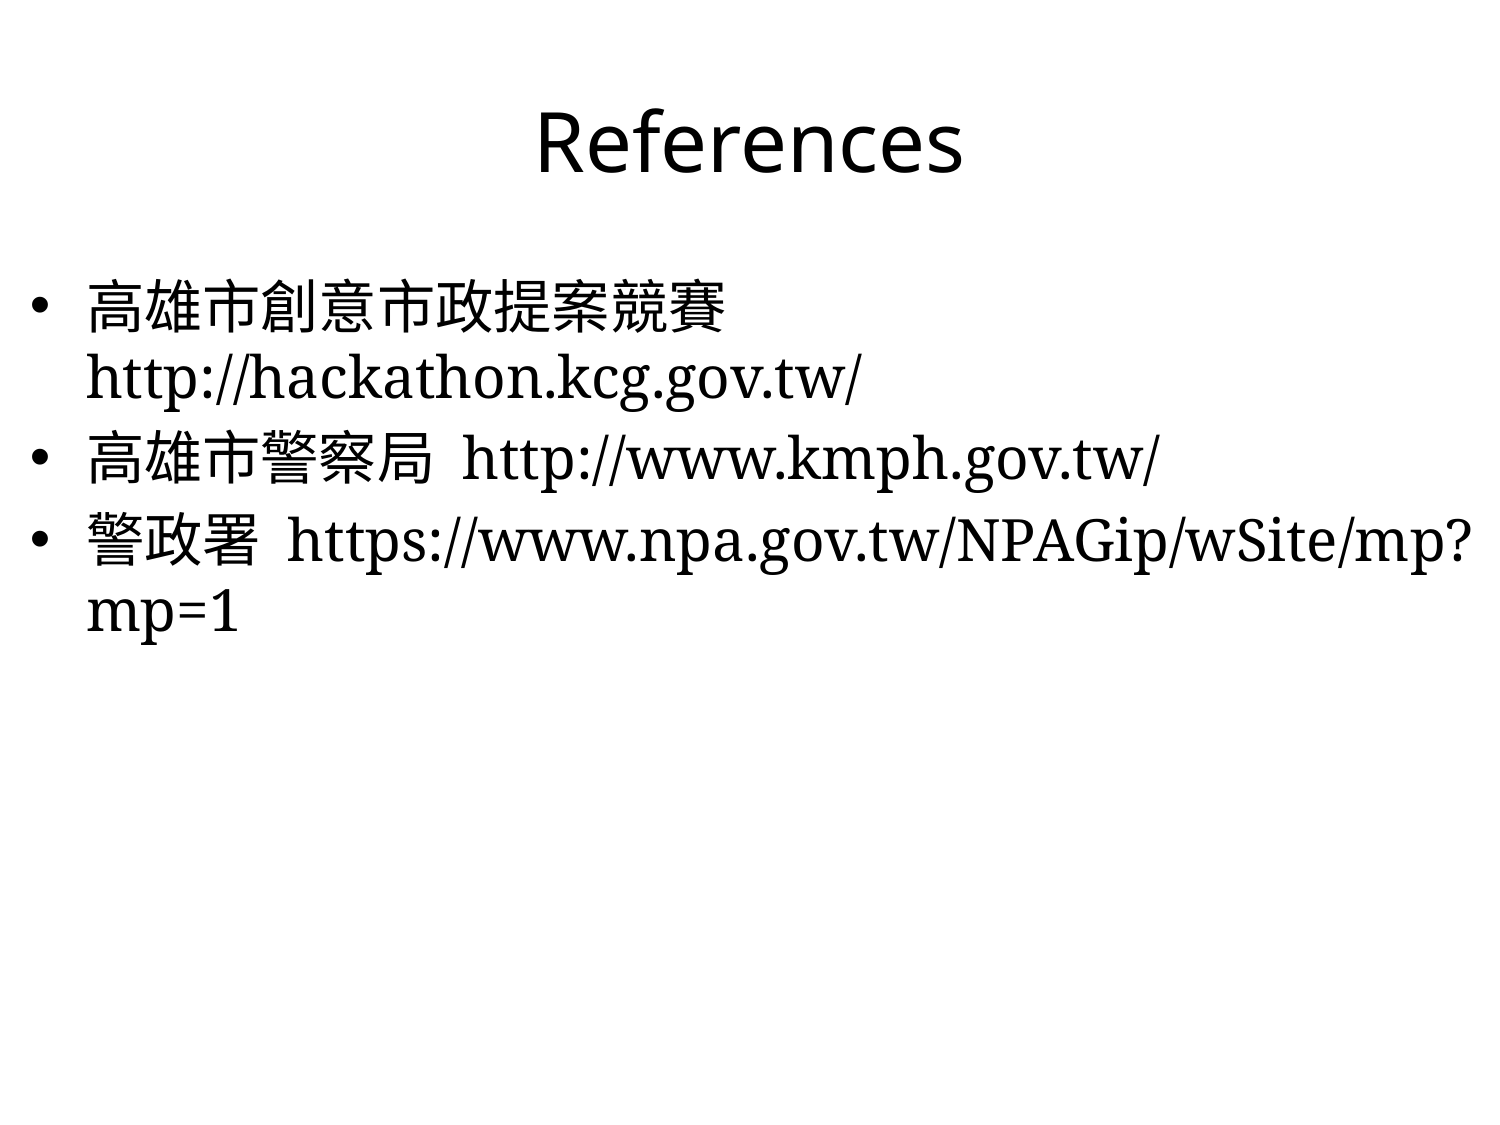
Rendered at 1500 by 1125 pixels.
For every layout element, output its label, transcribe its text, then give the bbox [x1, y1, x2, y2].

title References [75, 45, 1425, 233]
list 高雄市創意市政提案競賽 http://hackathon.kcg.gov.tw/ 高雄市警察局 http://www.kmph.gov.tw/ 警政署 https://www.npa.gov.tw/NPAGip/wSite/mp?mp=1 [14, 262, 1500, 1005]
